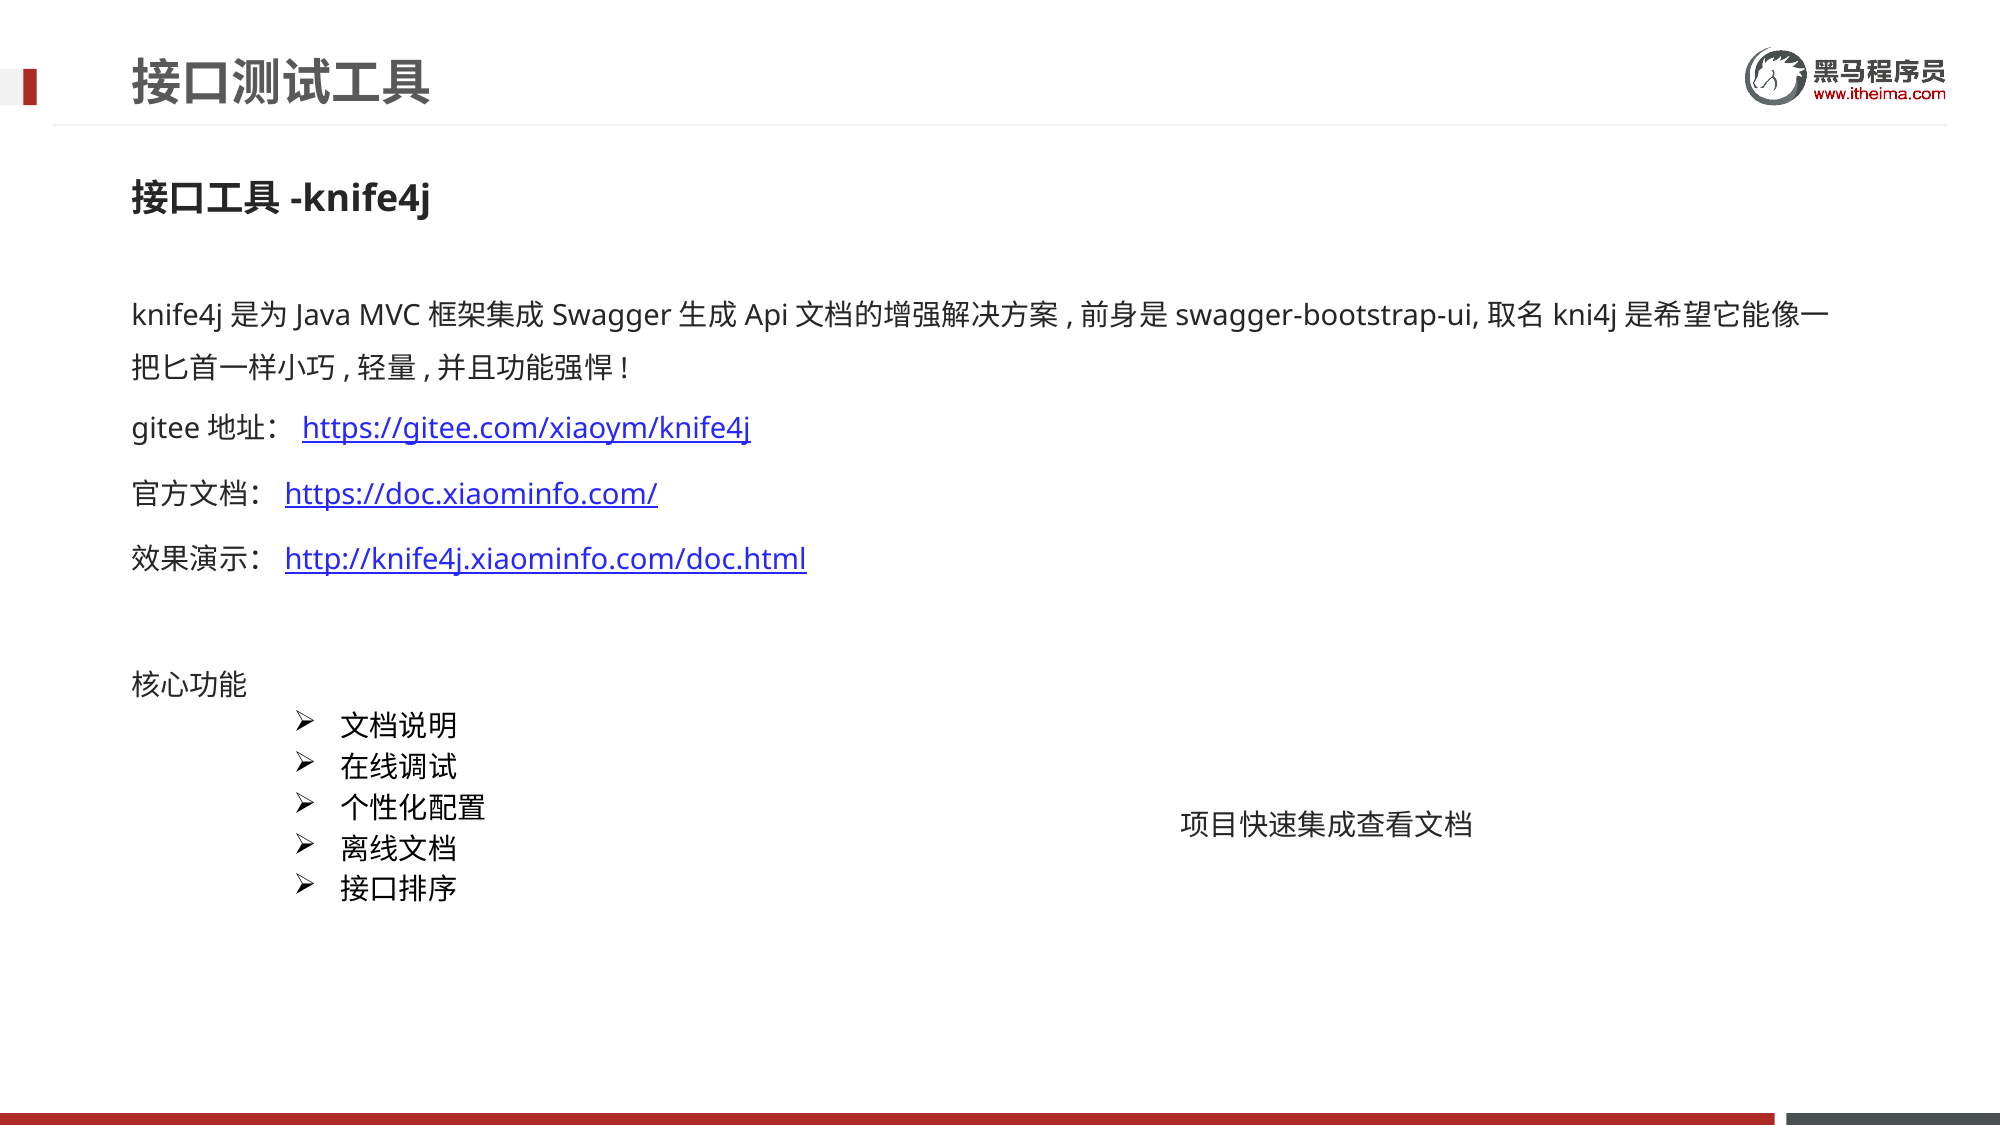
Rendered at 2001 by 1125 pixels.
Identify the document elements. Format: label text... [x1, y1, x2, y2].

text_box 核心功能 文档说明 在线调试 个性化配置 离线文档 接口排序 [116, 641, 822, 1027]
list 接口工具-knife4j [116, 154, 1872, 239]
picture [1744, 46, 1946, 106]
text_box 项目快速集成查看文档 [1166, 781, 1872, 854]
list knife4j是为Java MVC框架集成Swagger生成Api文档的增强解决方案,前身是swagger-bootstrap-ui,取名kni4j是希望它能像一把匕首一样小巧,轻量,并且功能强悍! gitee地址：https://gitee.com/xiaoym/knife4j 官方文档：https://doc.xiaominfo.com/ 效果演示：http://knife4j.xiaominfo.com/doc.html [116, 271, 1872, 642]
title 接口测试工具 [116, 38, 1556, 124]
